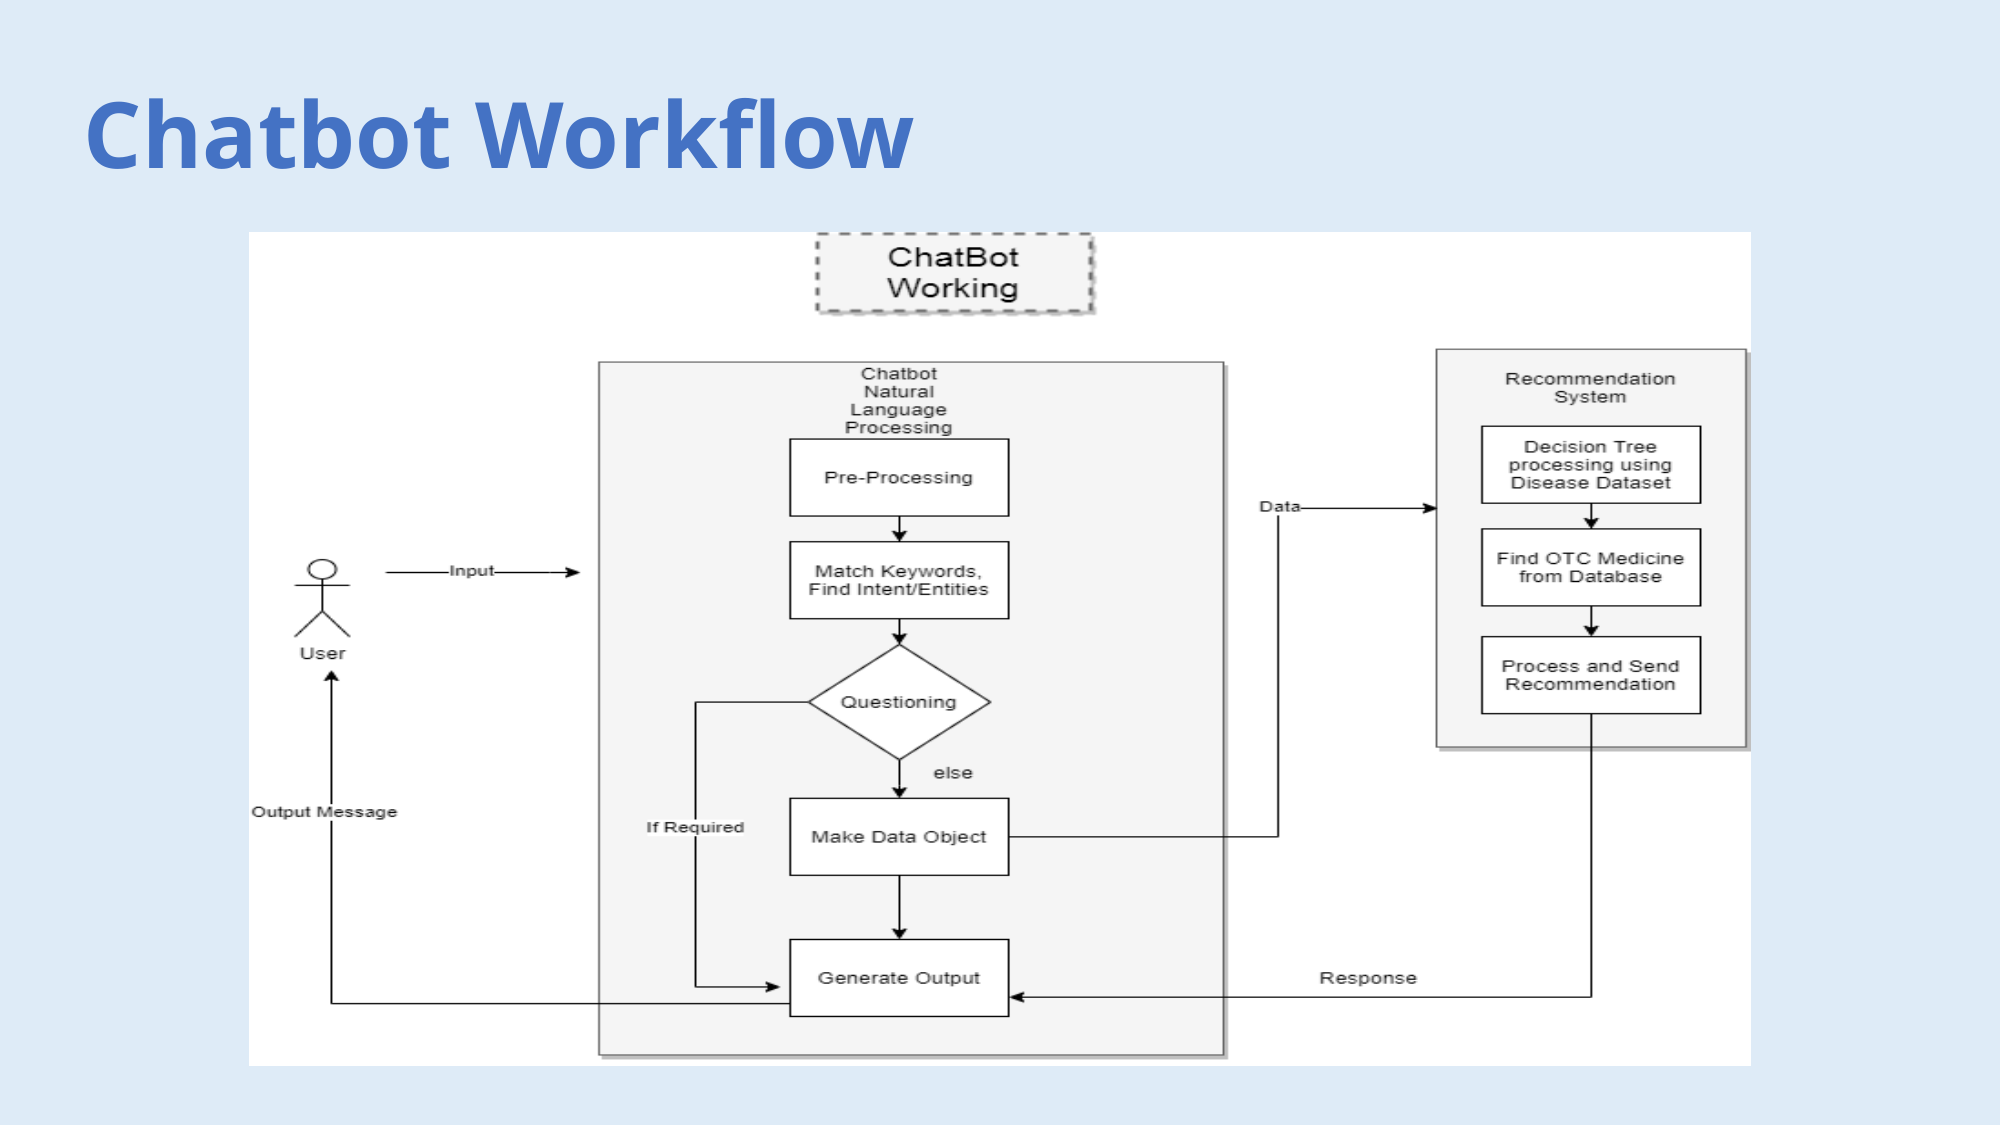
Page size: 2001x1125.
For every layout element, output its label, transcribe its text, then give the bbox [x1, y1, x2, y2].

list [249, 232, 1751, 1066]
title Chatbot Workflow [68, 30, 1794, 248]
